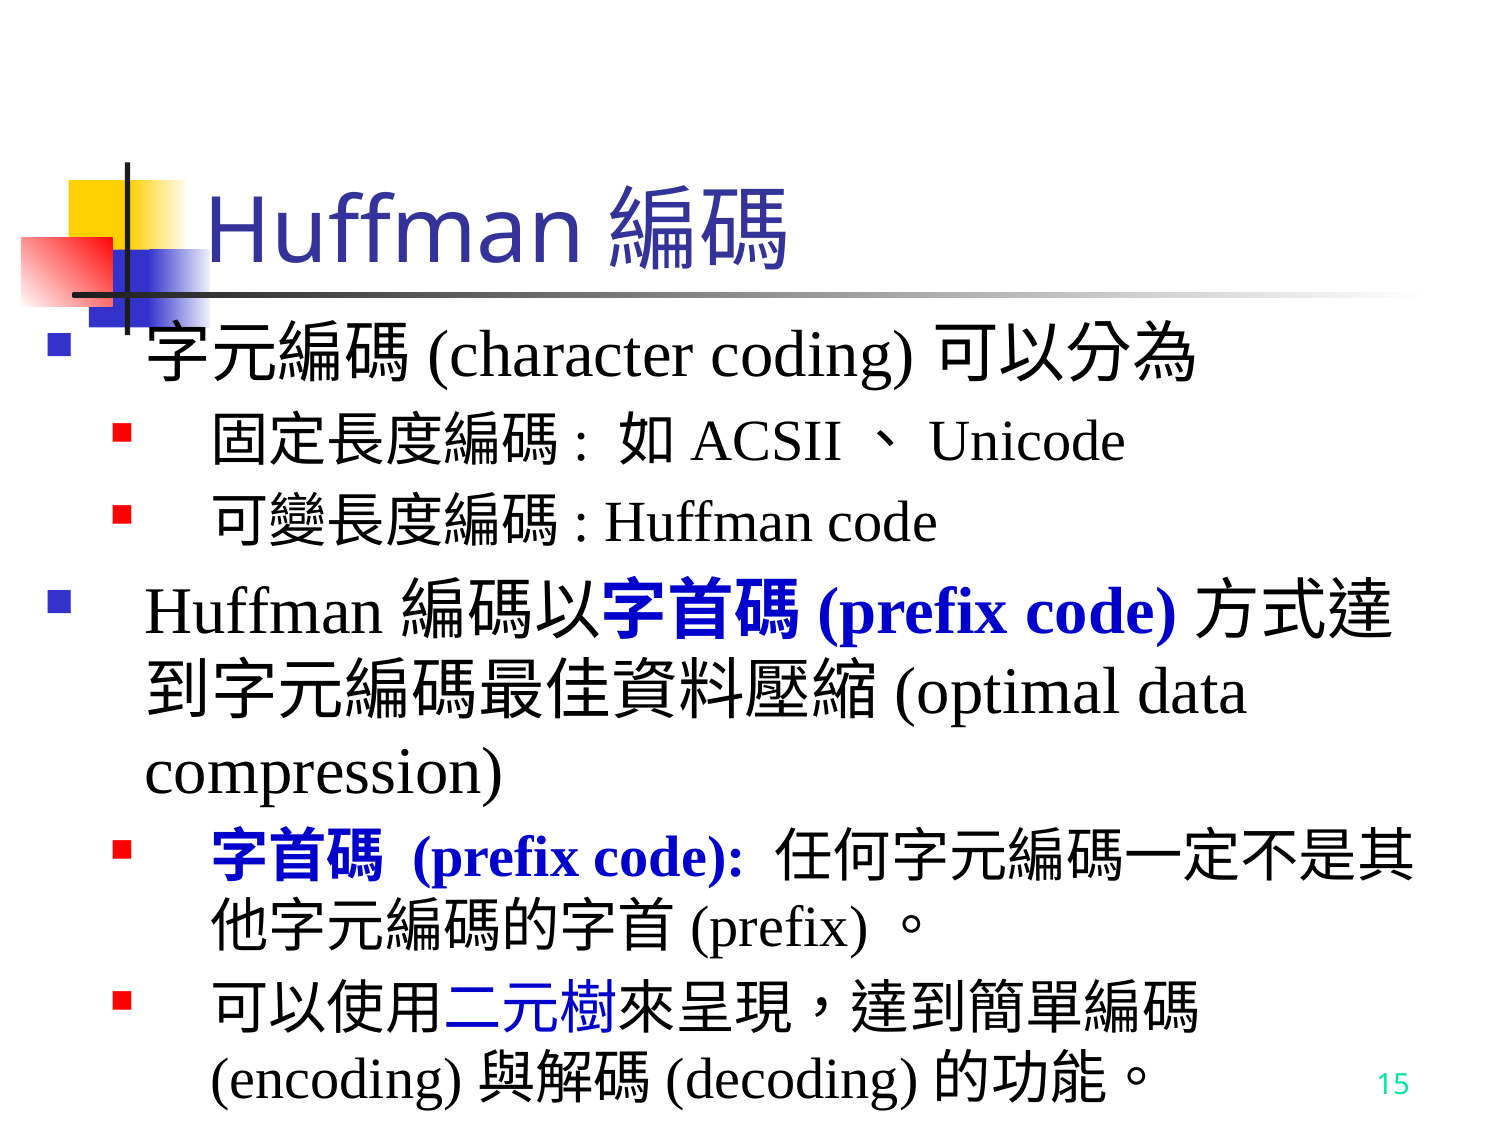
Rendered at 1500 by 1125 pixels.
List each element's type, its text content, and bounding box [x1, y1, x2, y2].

title Huffman編碼 [188, 101, 1468, 289]
list 字元編碼(character coding)可以分為 固定長度編碼: 如ACSII、Unicode 可變長度編碼: Huffman code Huffman編碼以字首碼(prefix code)方式達到字元編碼最佳資料壓縮(optimal data compression) 字首碼 (prefix code): 任何字元編碼一定不是其他字元編碼的字首(prefix)。 可以使用二元樹來呈現，達到簡單編碼(encoding)與解碼(decoding)的功能。 [29, 302, 1469, 978]
slide_number 15 [1112, 1037, 1426, 1113]
